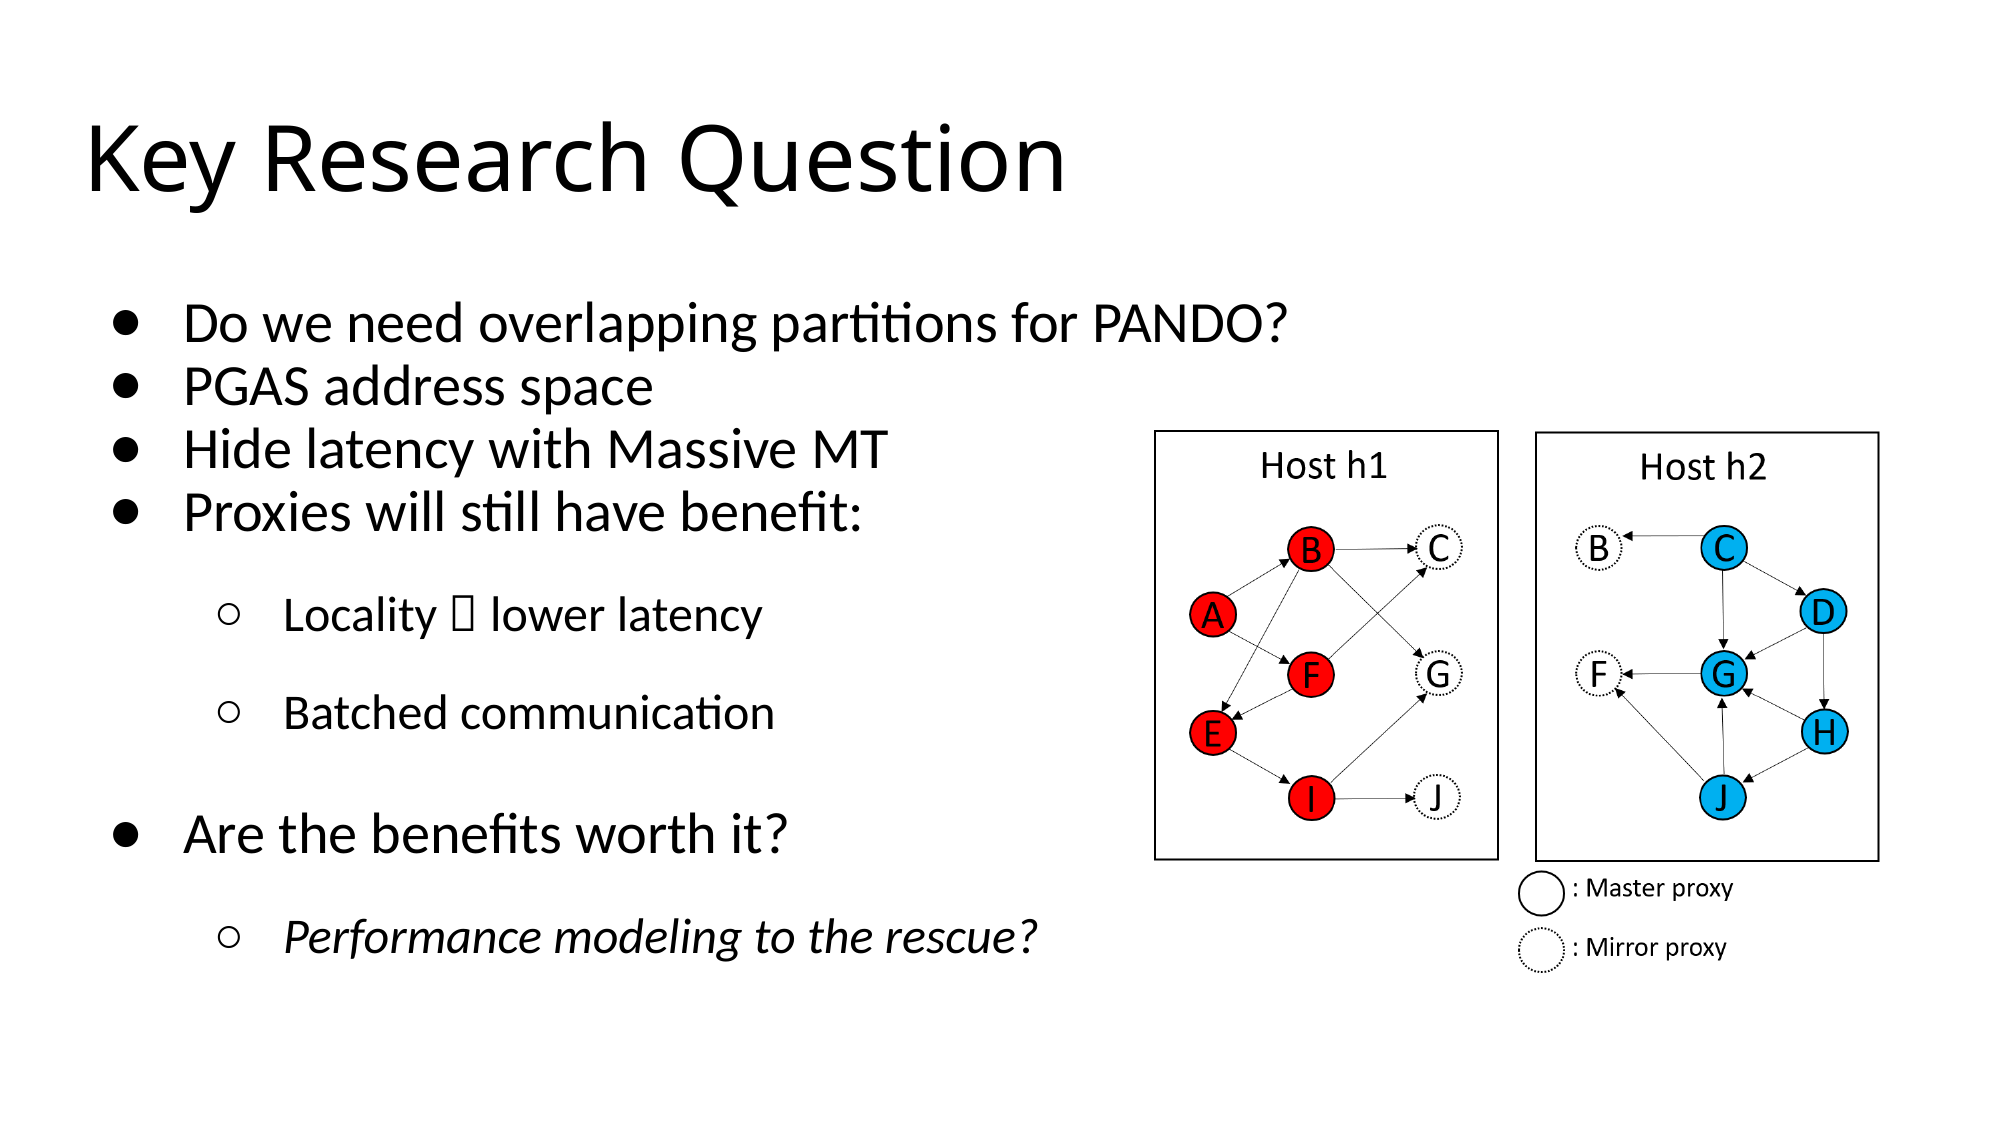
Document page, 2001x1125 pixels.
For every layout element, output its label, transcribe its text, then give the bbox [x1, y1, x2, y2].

title Key Research Question [68, 97, 1932, 252]
list Do we need overlapping partitions for PANDO? PGAS address space Hide latency with Massive MT Proxies will still have benefit: Locality  lower latency Batched communication Are the benefits worth it? Performance modeling to the rescue? [68, 276, 1932, 1000]
picture [1149, 420, 1885, 974]
